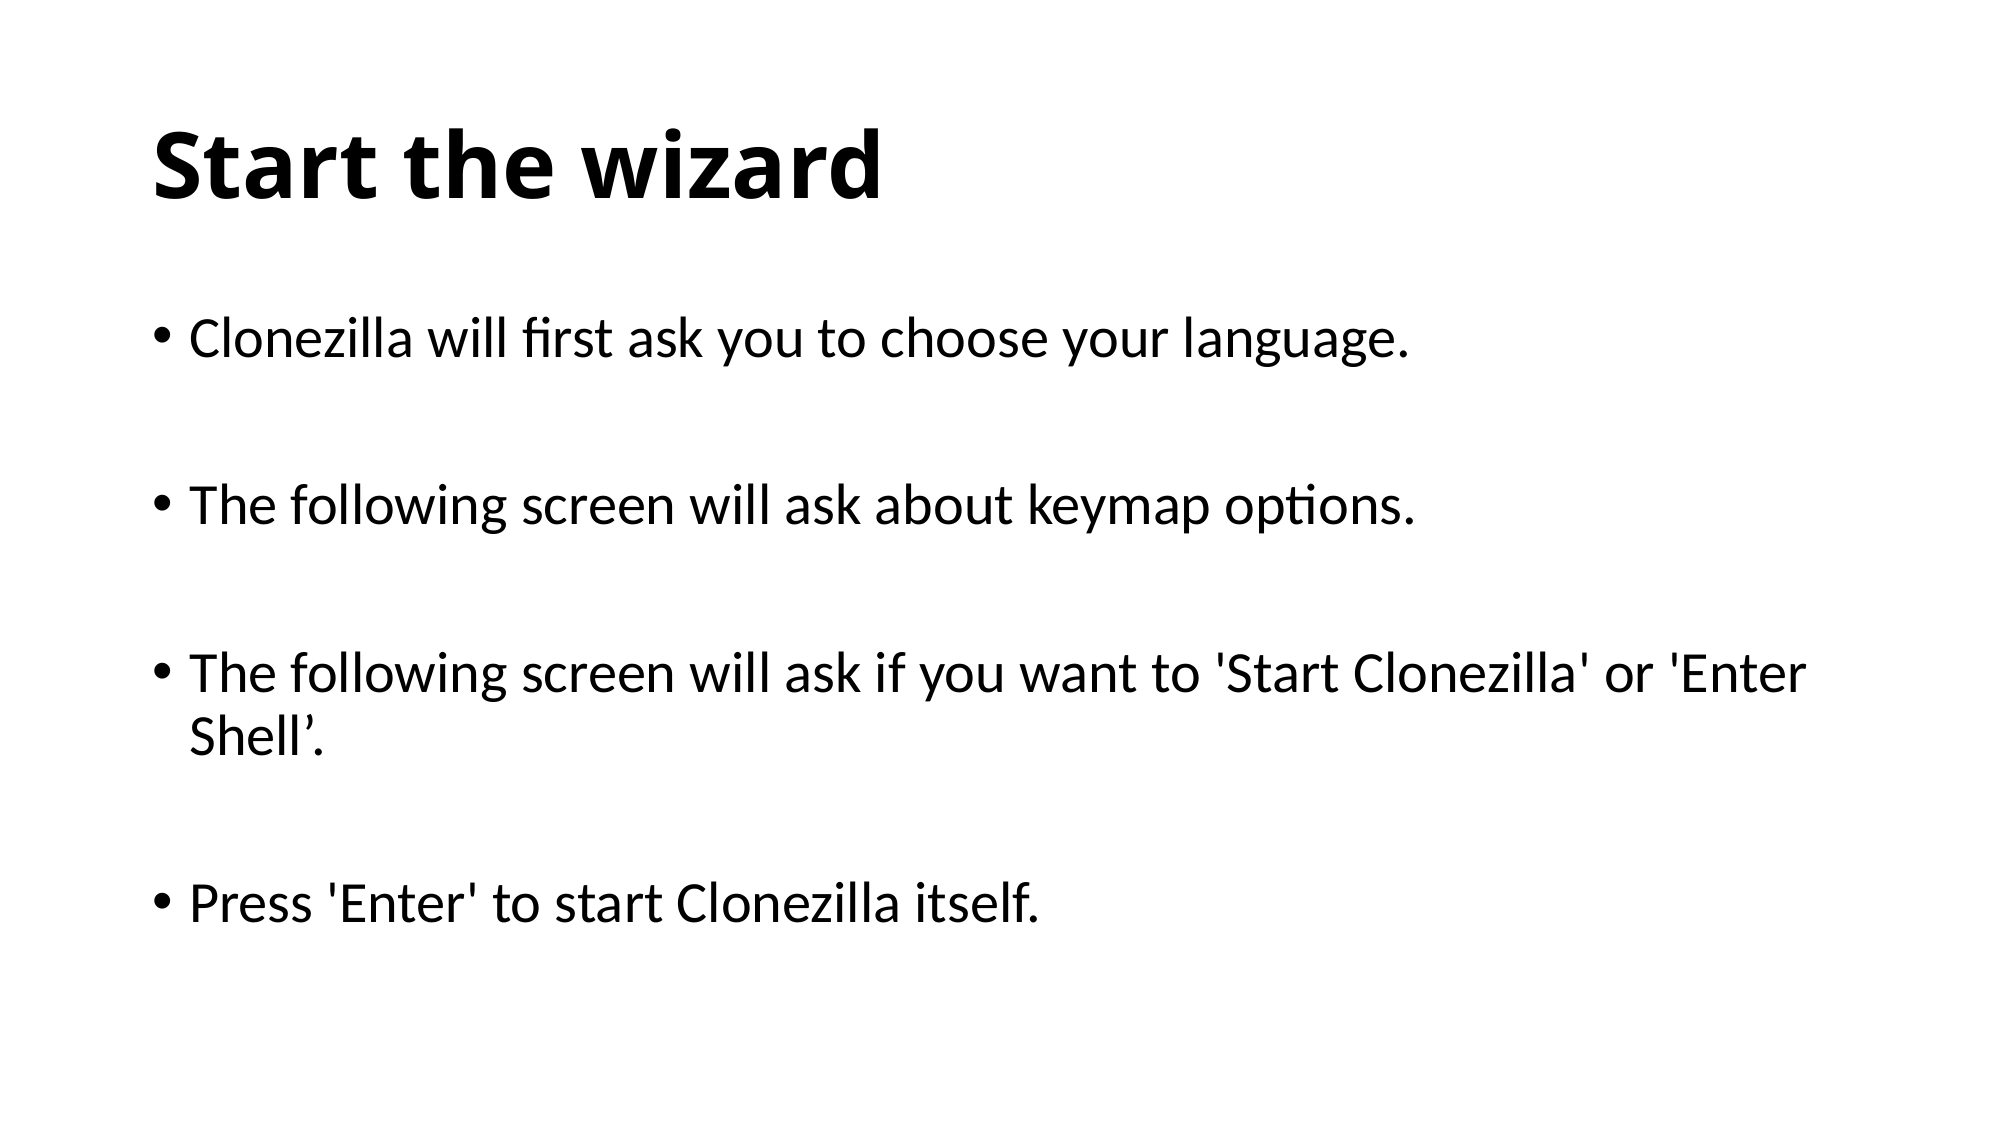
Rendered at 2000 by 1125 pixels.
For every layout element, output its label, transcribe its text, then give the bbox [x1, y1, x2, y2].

text_box Clonezilla will first ask you to choose your language. The following screen will ask about keymap options. The following screen will ask if you want to 'Start Clonezilla' or 'Enter Shell’. Press 'Enter' to start Clonezilla itself. [137, 299, 1862, 1013]
text_box Start the wizard [137, 59, 1862, 277]
